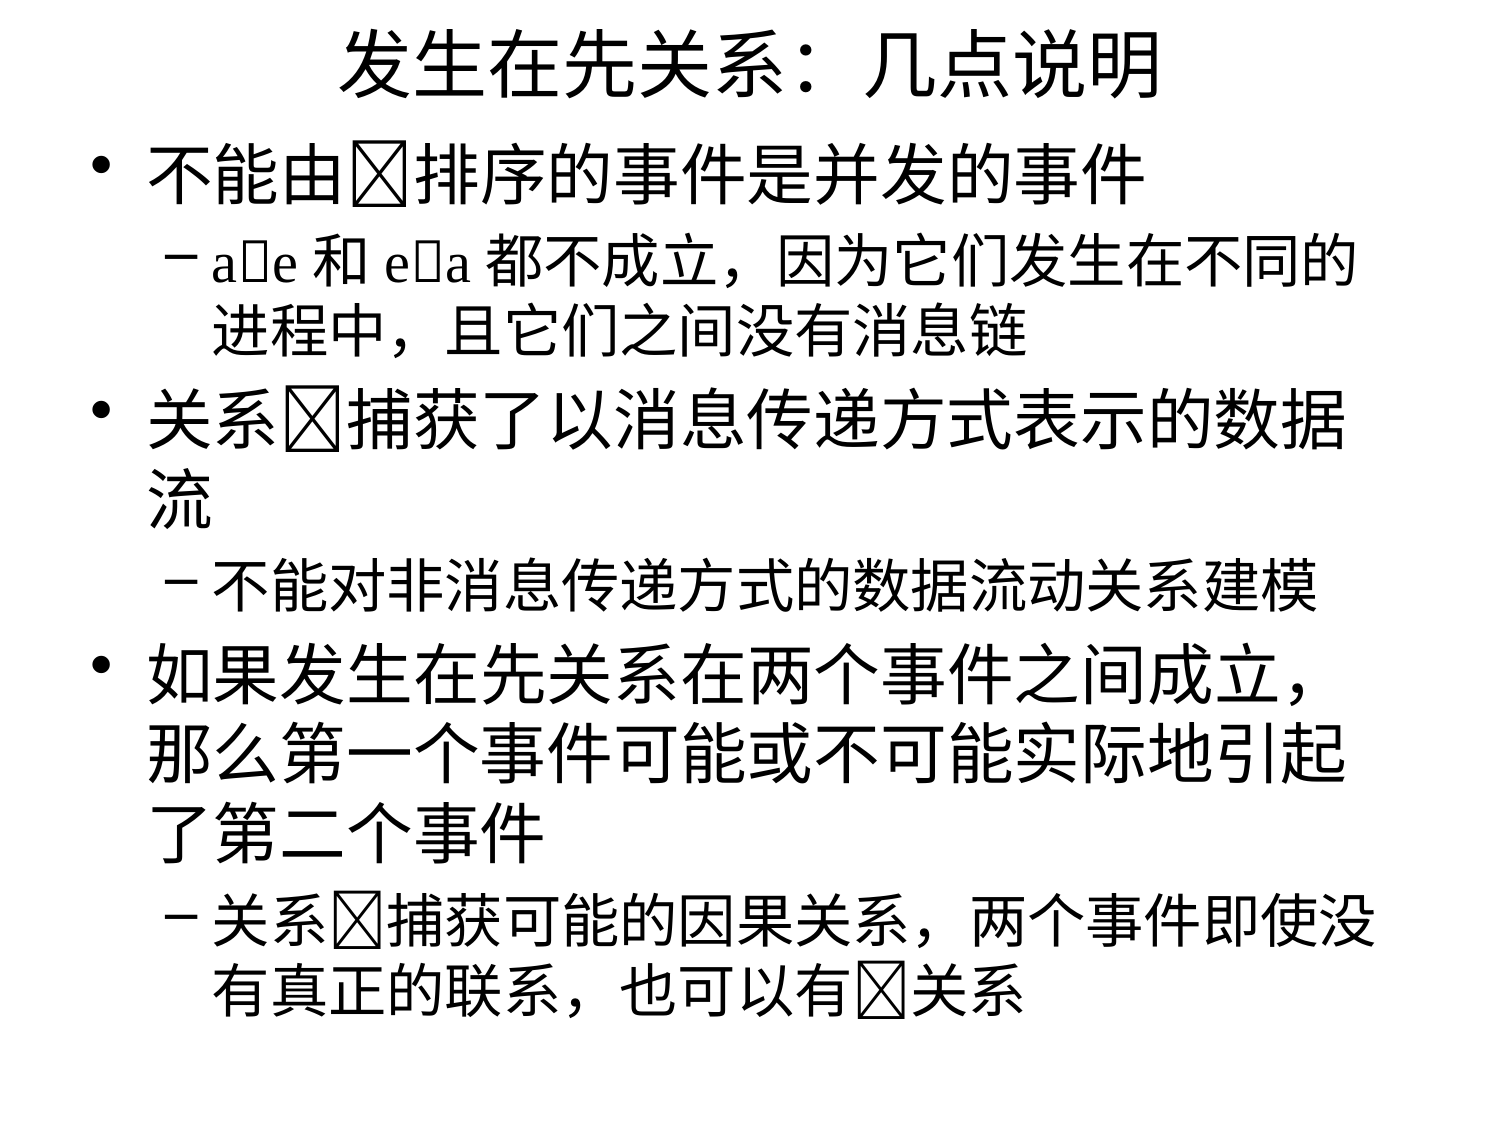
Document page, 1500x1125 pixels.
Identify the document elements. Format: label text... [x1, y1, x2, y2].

title 发生在先关系：几点说明 [75, 0, 1425, 125]
list 不能由排序的事件是并发的事件 ae和ea都不成立，因为它们发生在不同的进程中，且它们之间没有消息链 关系捕获了以消息传递方式表示的数据流 不能对非消息传递方式的数据流动关系建模 如果发生在先关系在两个事件之间成立，那么第一个事件可能或不可能实际地引起了第二个事件 关系捕获可能的因果关系，两个事件即使没有真正的联系，也可以有关系 [75, 125, 1425, 1125]
